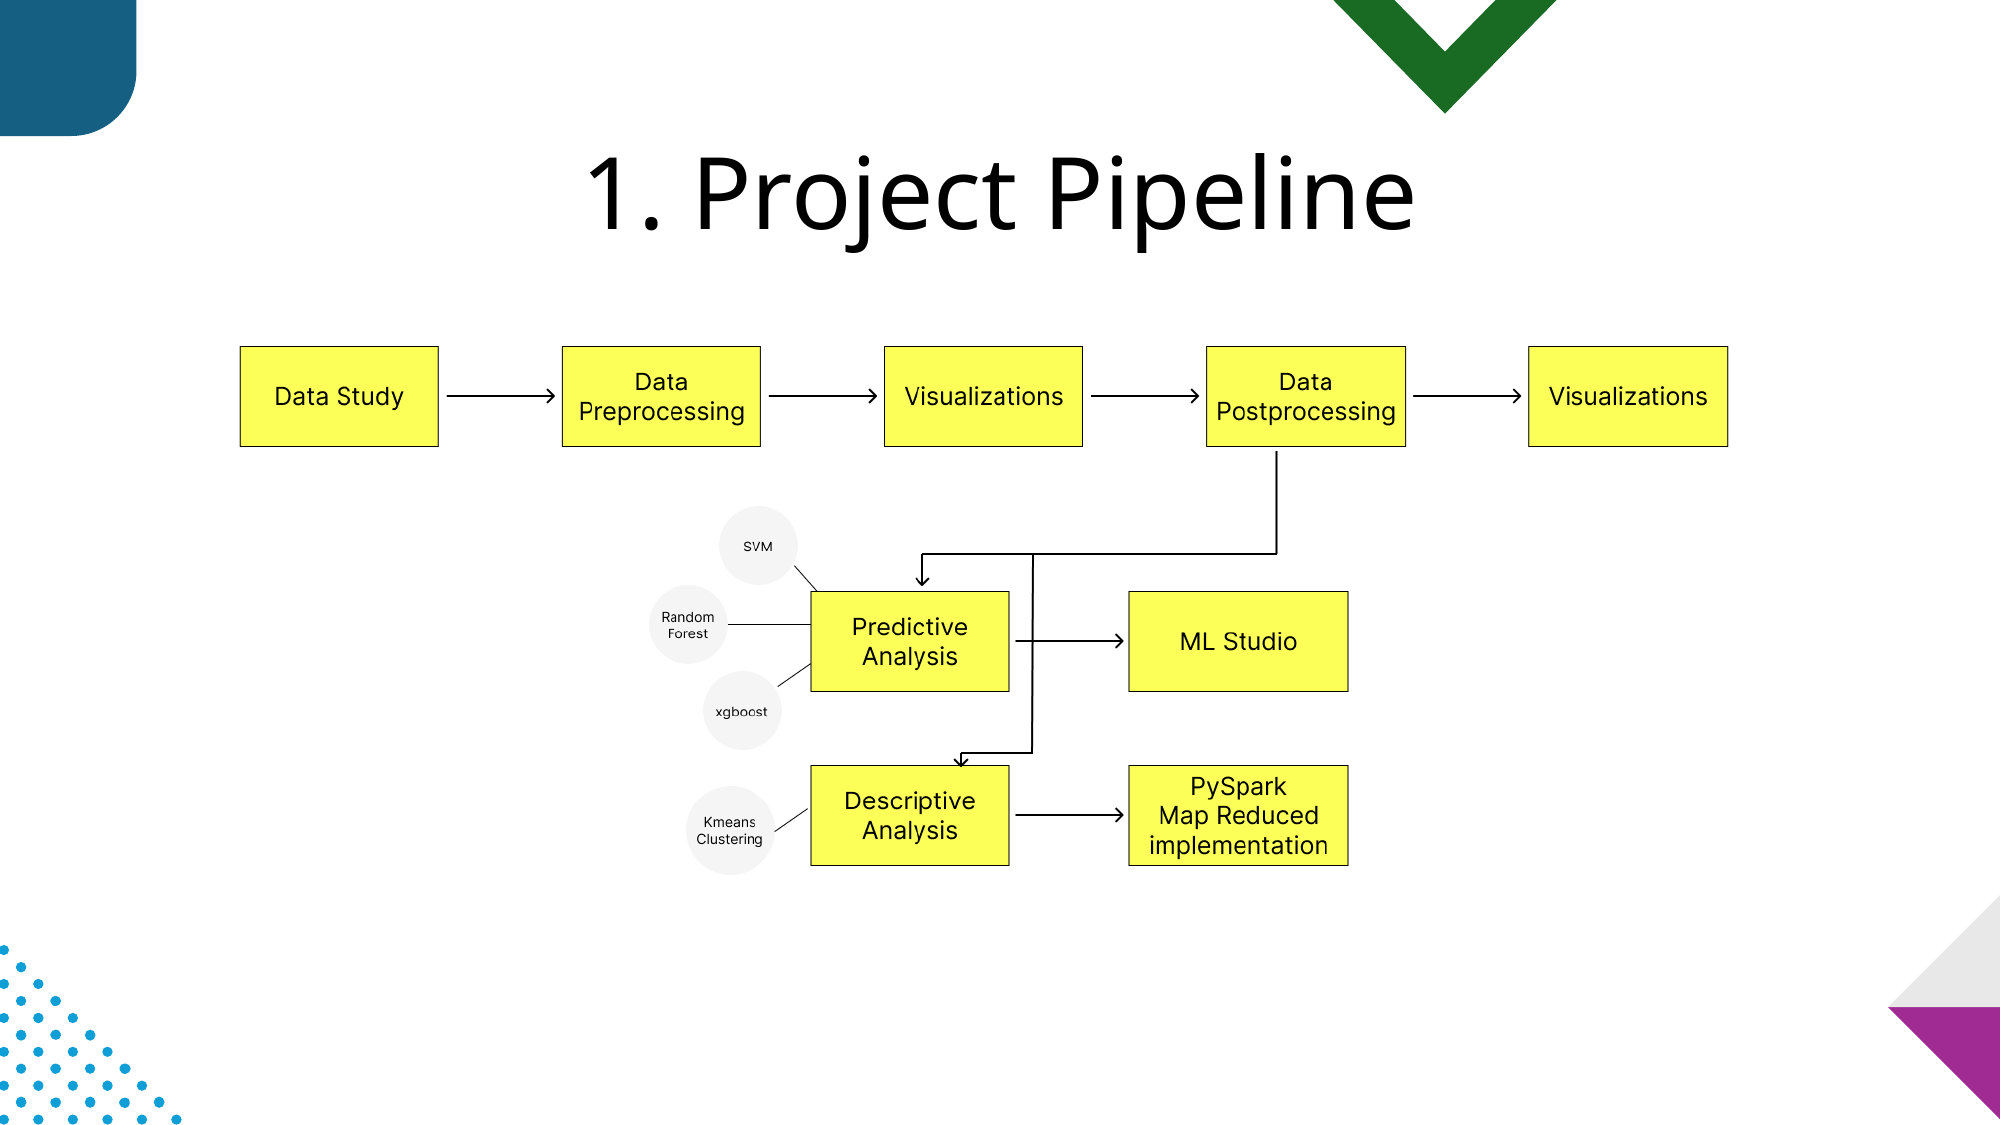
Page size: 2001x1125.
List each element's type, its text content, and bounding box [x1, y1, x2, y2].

picture [101, 272, 1899, 968]
text_box 1. Project Pipeline [342, 121, 1658, 272]
